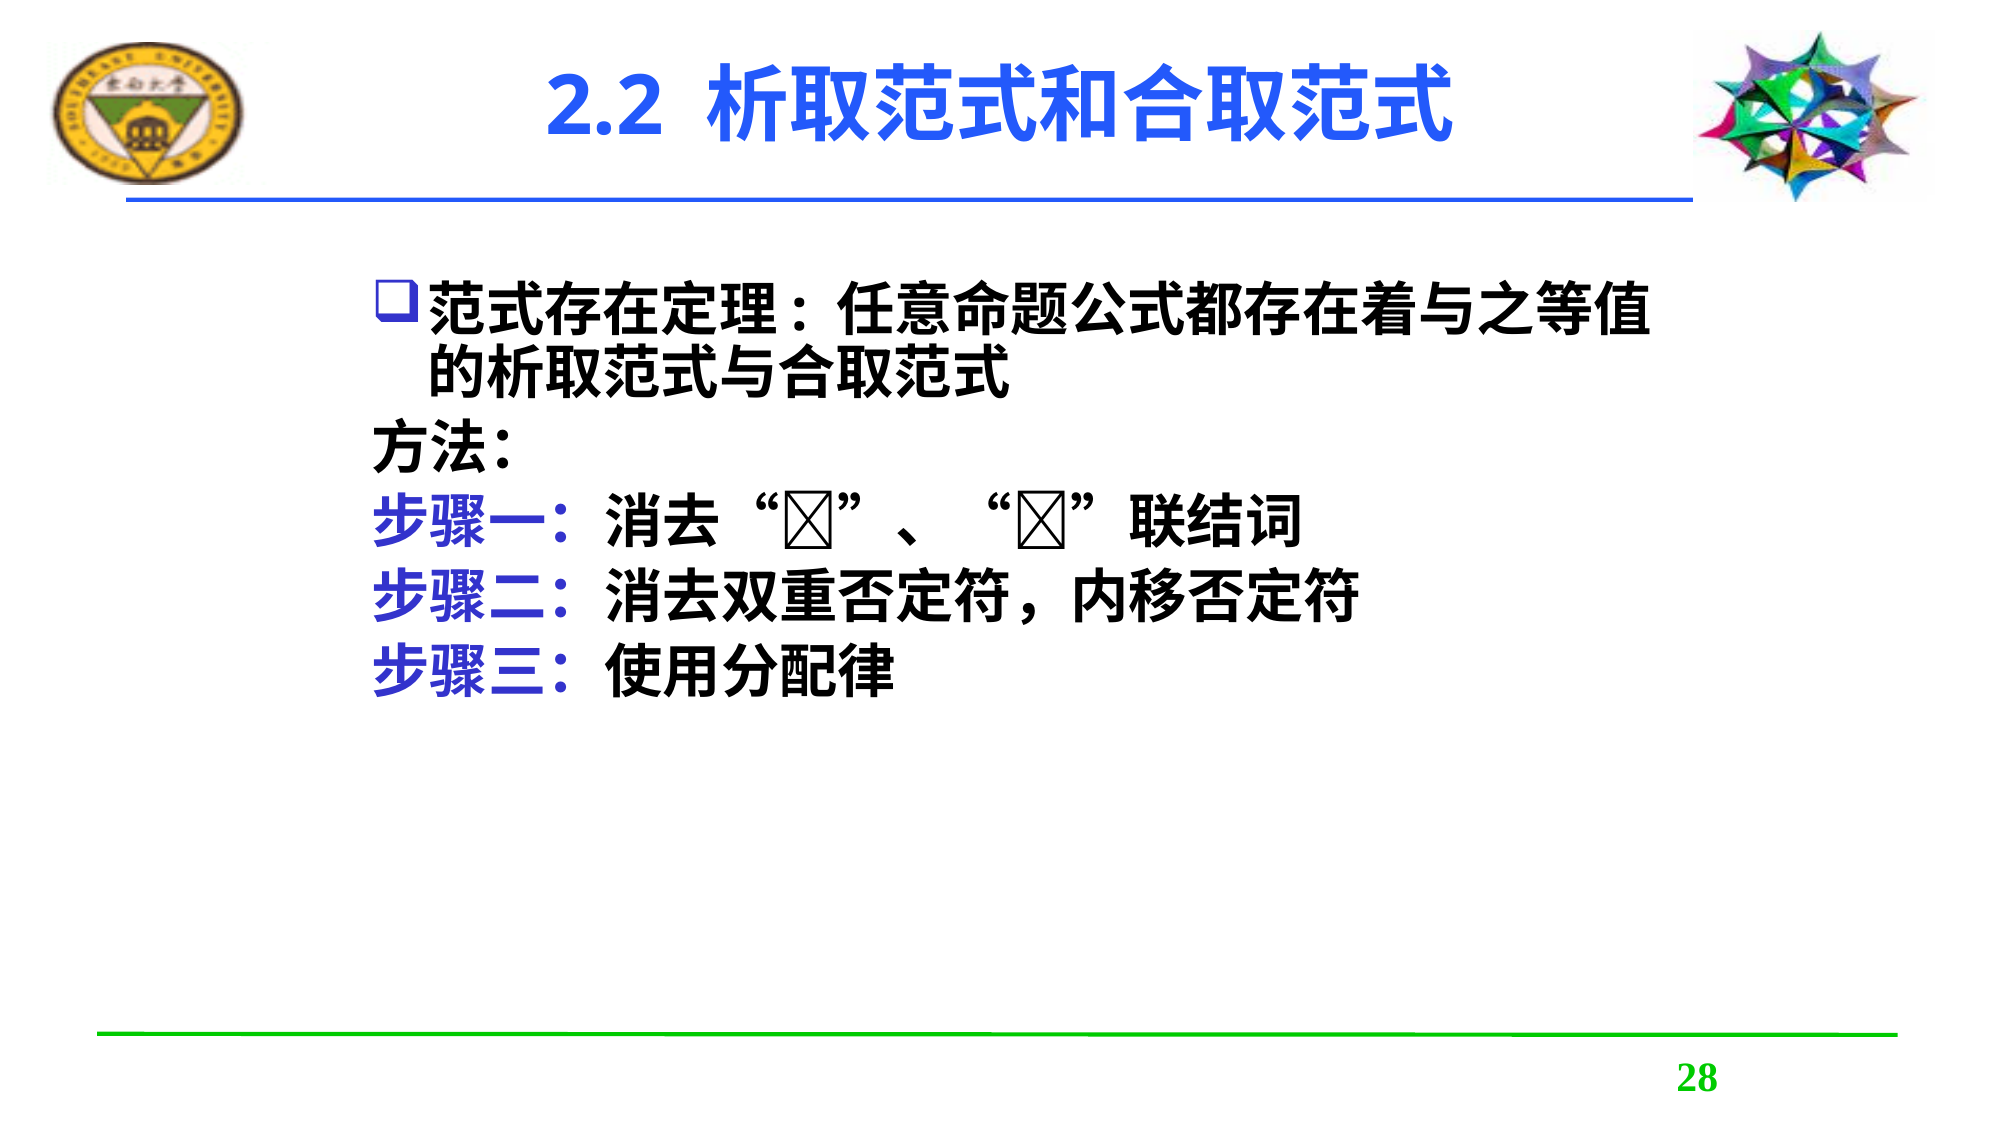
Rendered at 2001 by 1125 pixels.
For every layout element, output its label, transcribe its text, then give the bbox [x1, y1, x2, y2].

title 2.2 析取范式和合取范式 [150, 7, 1850, 195]
picture [39, 42, 150, 185]
picture [1693, 30, 1935, 202]
list 范式存在定理: 任意命题公式都存在着与之等值的析取范式与合取范式 方法： 步骤一：消去“”、“”联结词 步骤二：消去双重否定符，内移否定符 步骤三：使用分配律 [356, 273, 1709, 1063]
